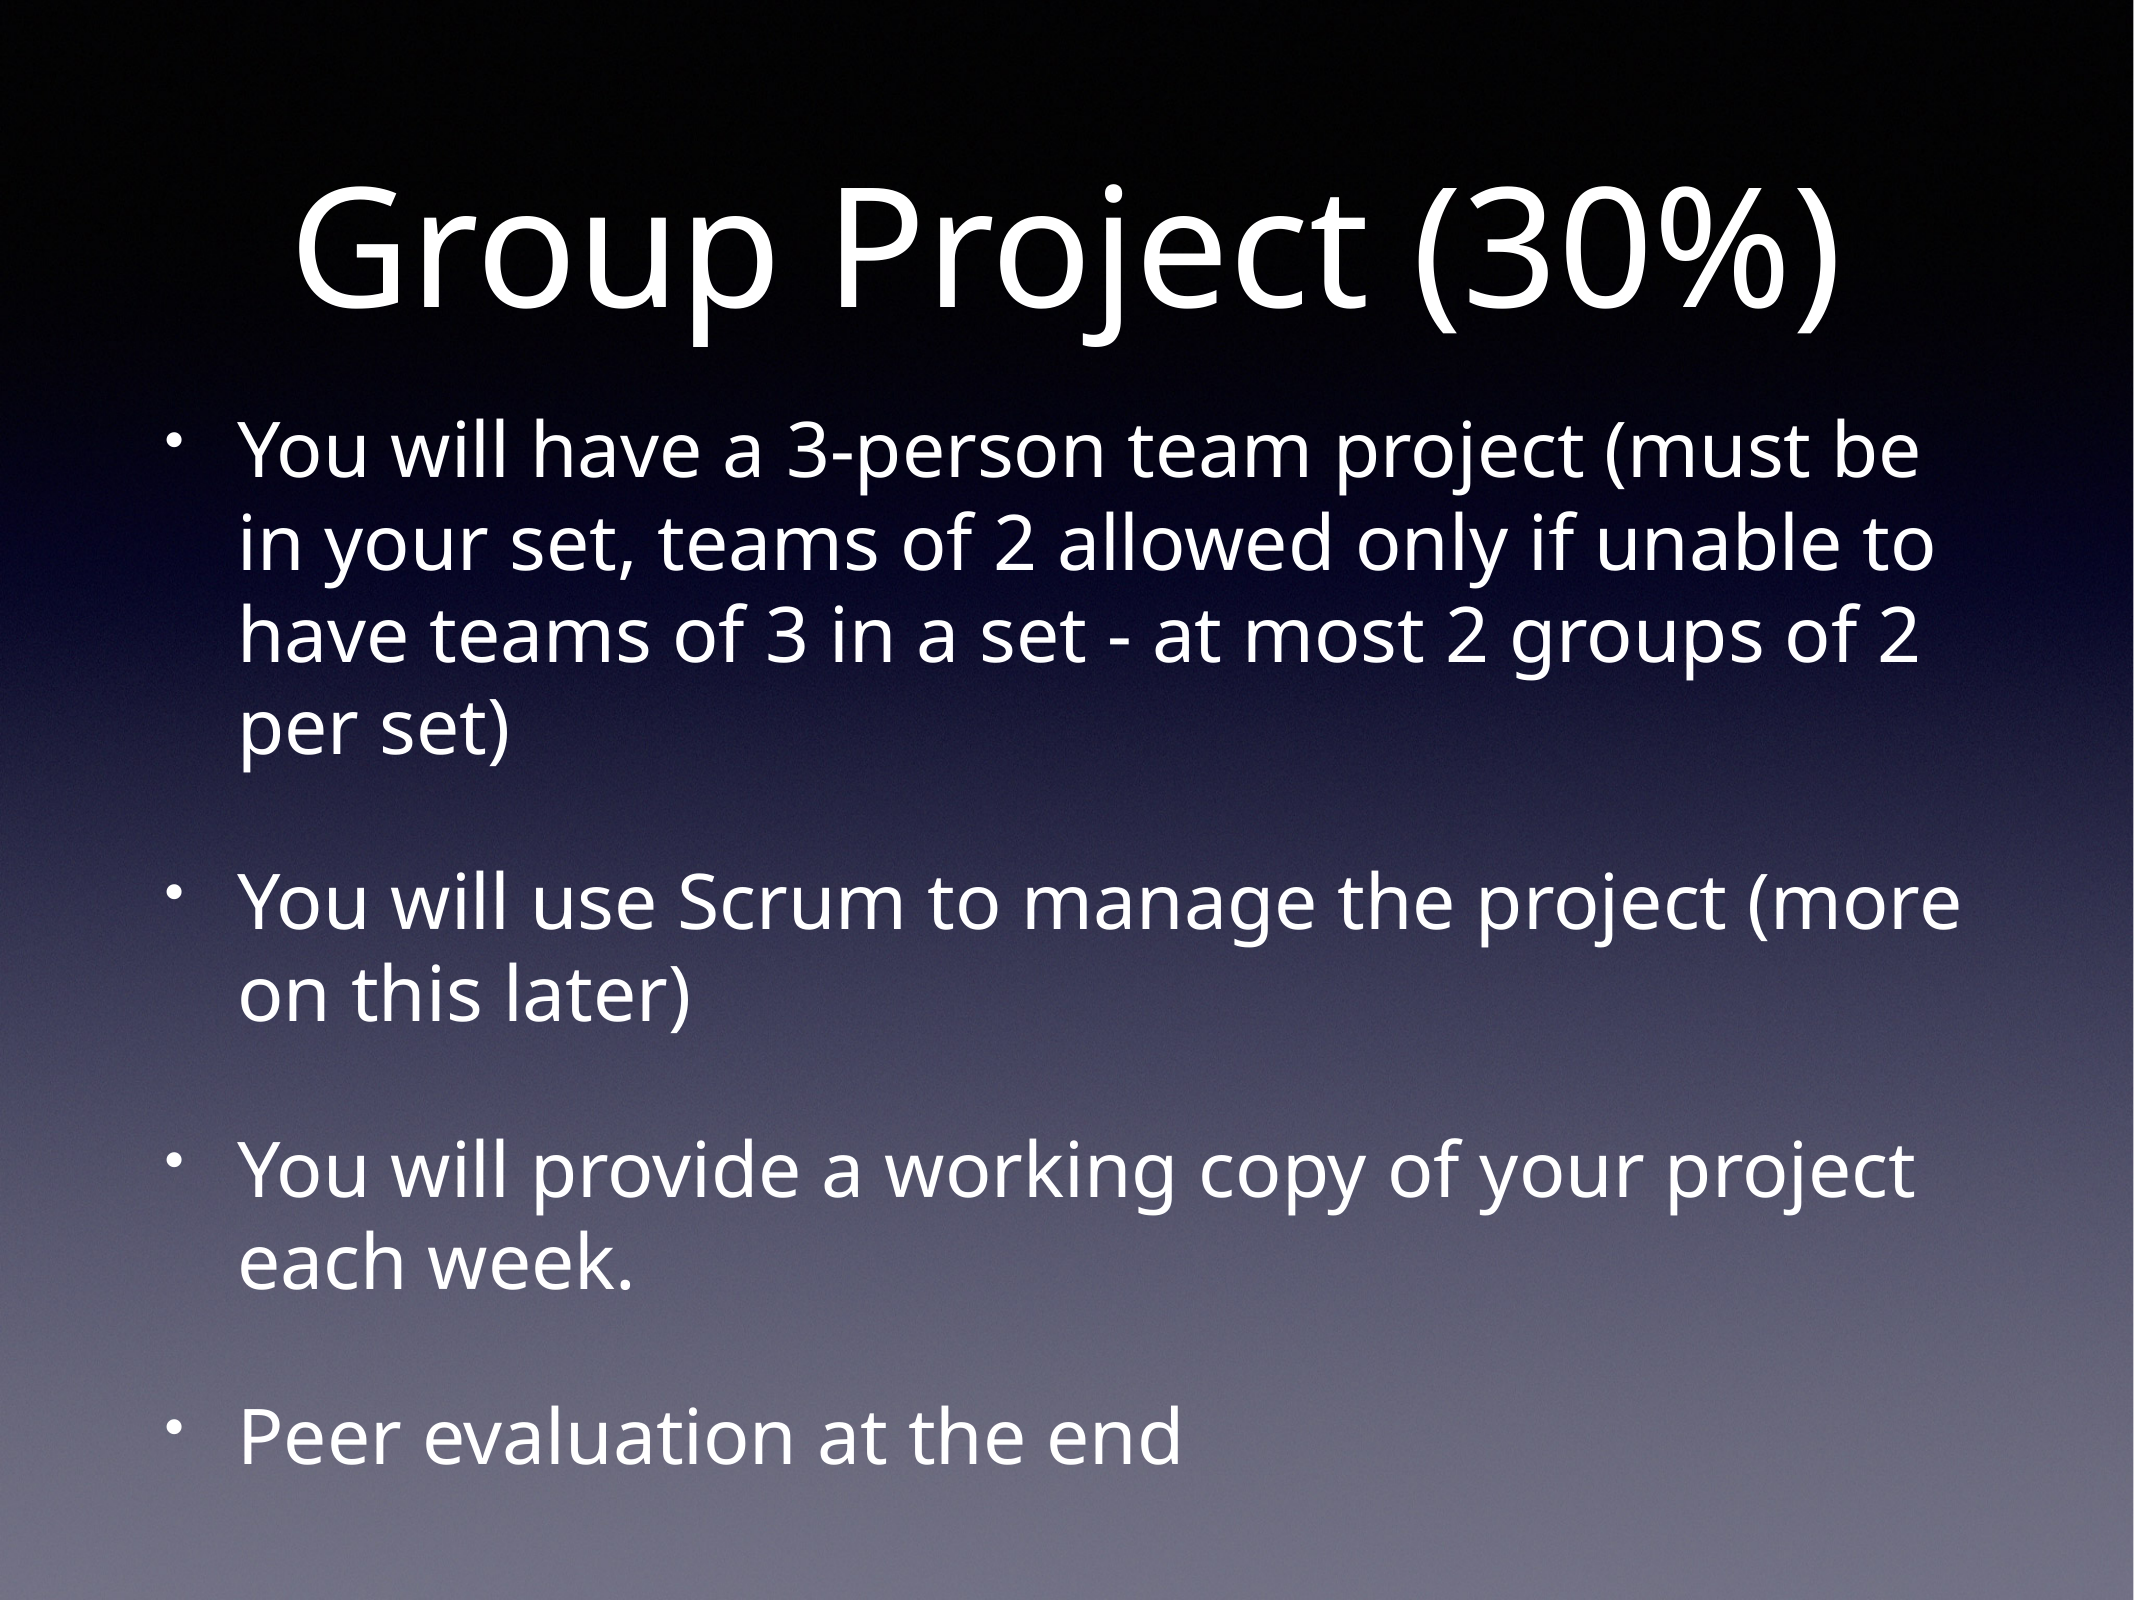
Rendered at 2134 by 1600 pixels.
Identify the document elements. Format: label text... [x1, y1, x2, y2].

picture [0, 0, 2134, 1600]
title Group Project (30%) [155, 66, 1978, 416]
list You will have a 3-person team project (must be in your set, teams of 2 allowed only if unable to have teams of 3 in a set - at most 2 groups of 2 per set) You will use Scrum to manage the project (more on this later) You will provide a working copy of your project each week. Peer evaluation at the end [155, 424, 1978, 1457]
